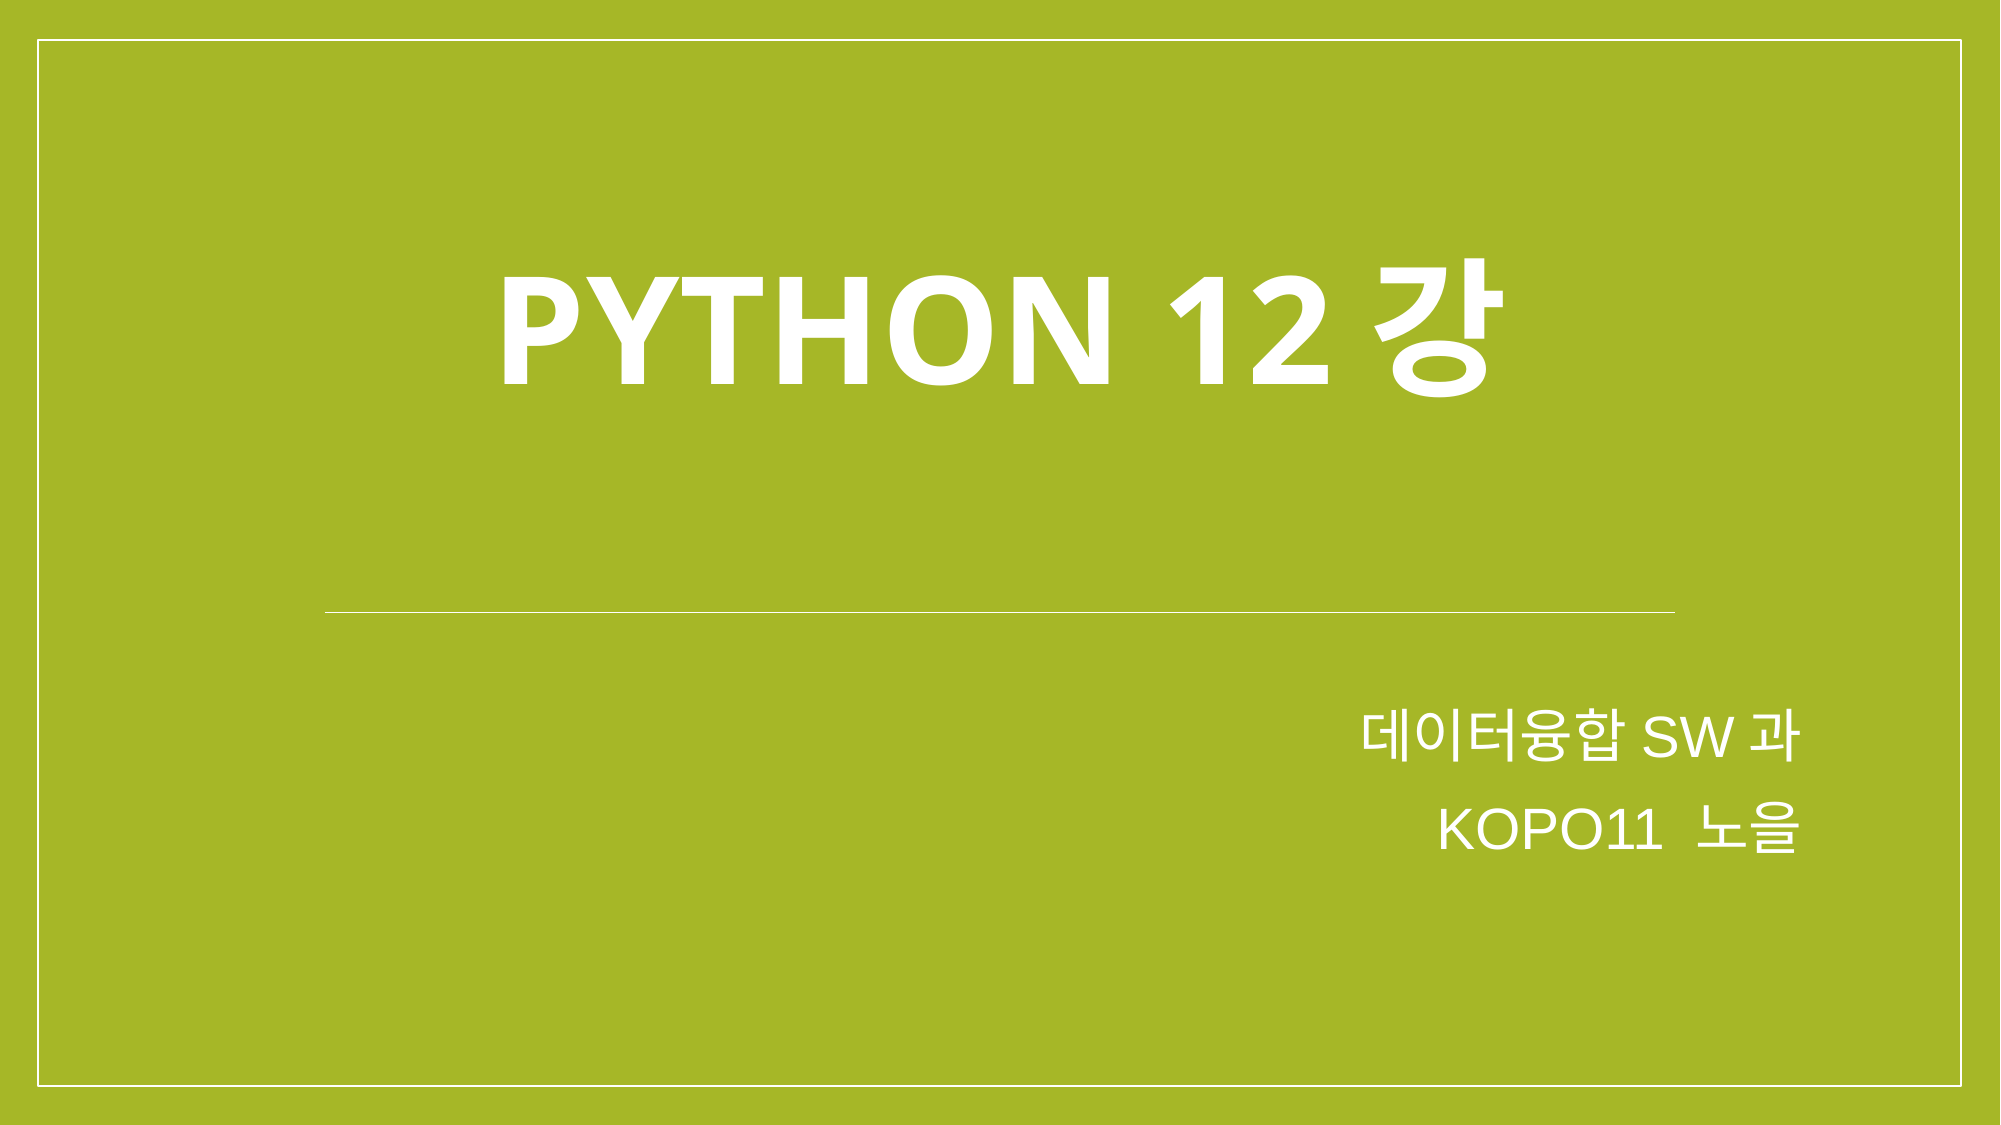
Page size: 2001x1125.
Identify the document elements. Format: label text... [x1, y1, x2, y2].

subtitle 데이터융합SW과 KOPO11 노을 [280, 699, 1818, 928]
title python 12강 [182, 144, 1818, 424]
